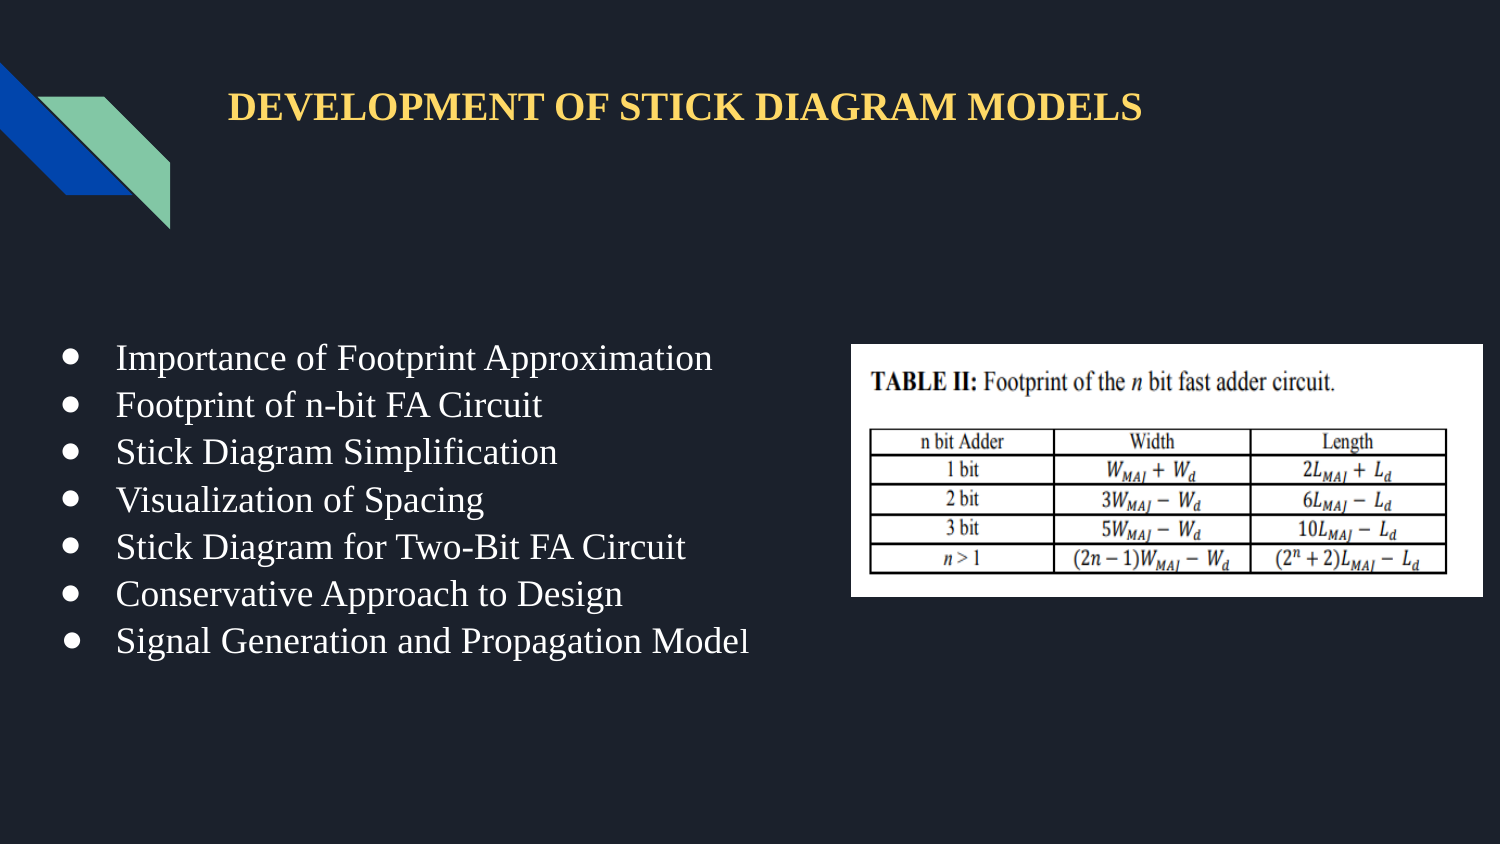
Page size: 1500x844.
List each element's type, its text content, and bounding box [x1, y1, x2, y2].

title DEVELOPMENT OF STICK DIAGRAM MODELS [212, 64, 1368, 144]
picture [851, 344, 1483, 597]
list Importance of Footprint Approximation Footprint of n-bit FA Circuit Stick Diagram Simplification Visualization of Spacing Stick Diagram for Two-Bit FA Circuit Conservative Approach to Design Signal Generation and Propagation Model [25, 315, 883, 659]
